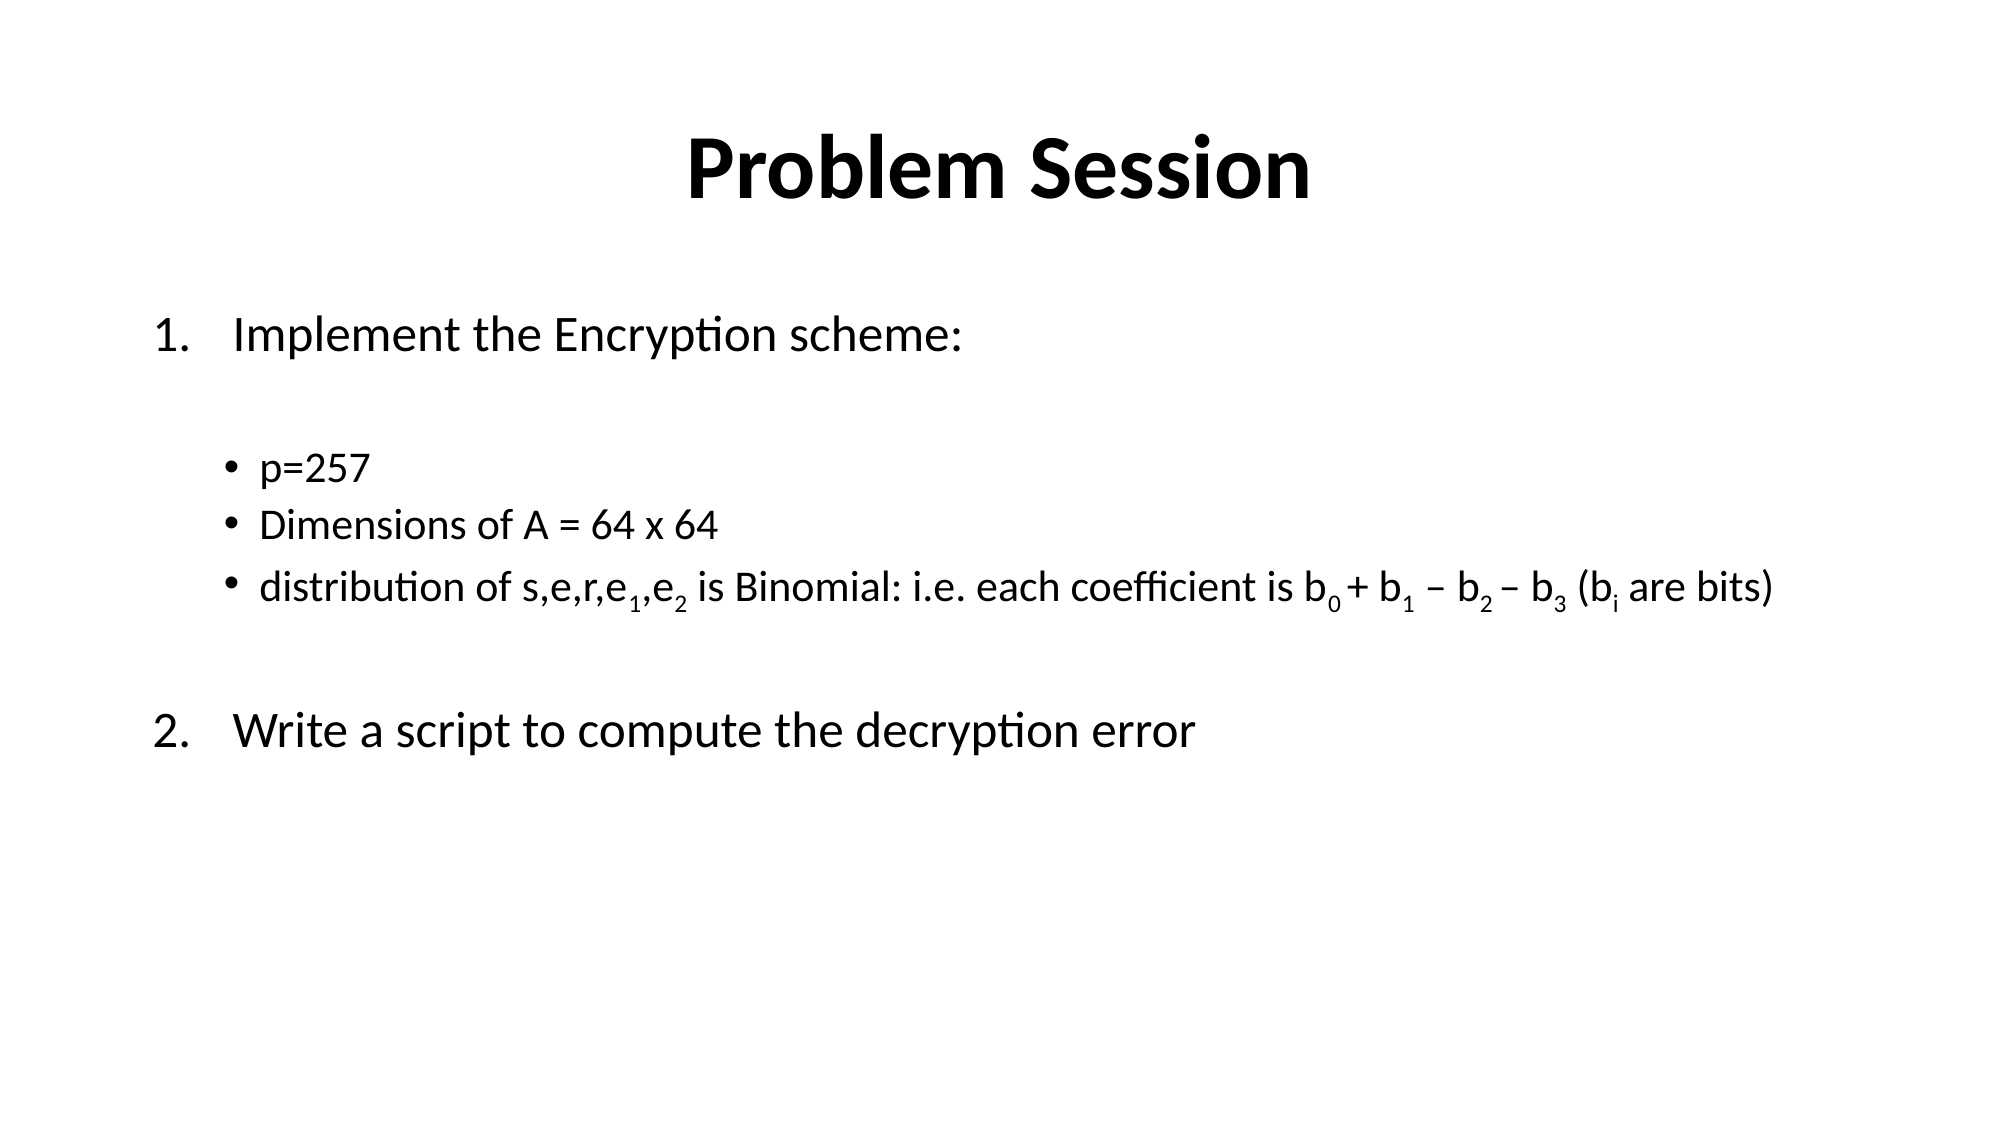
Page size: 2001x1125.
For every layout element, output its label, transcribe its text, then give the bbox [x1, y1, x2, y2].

title Problem Session [137, 59, 1863, 278]
list Implement the Encryption scheme: p=257 Dimensions of A = 64 x 64 distribution of s,e,r,e1,e2 is Binomial: i.e. each coefficient is b0 + b1 – b2 – b3 (bi are bits) Write a script to compute the decryption error [137, 299, 1863, 1014]
